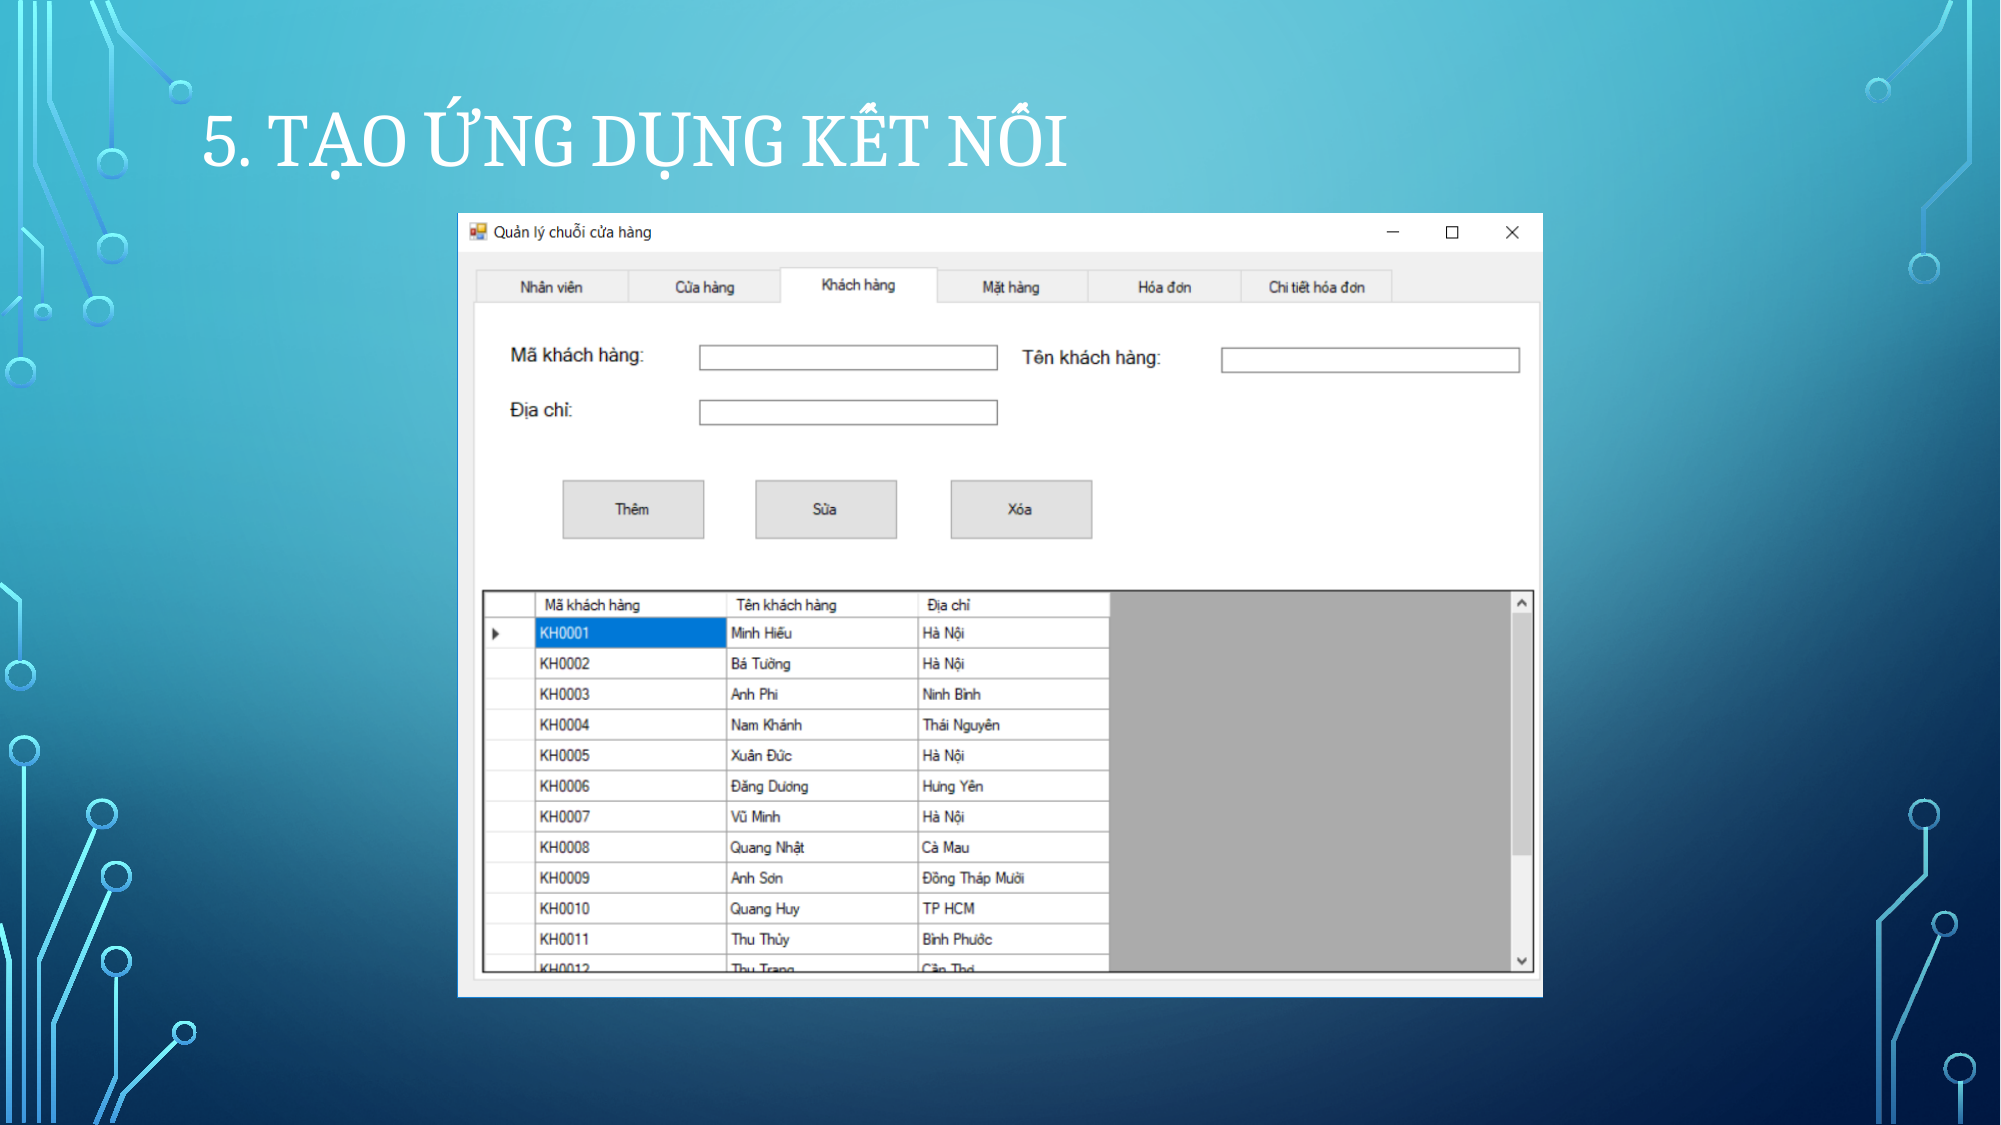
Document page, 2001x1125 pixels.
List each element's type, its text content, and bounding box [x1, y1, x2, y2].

title 5. Tạo ứng dụng kết nối [187, 92, 1813, 193]
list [457, 213, 1543, 999]
